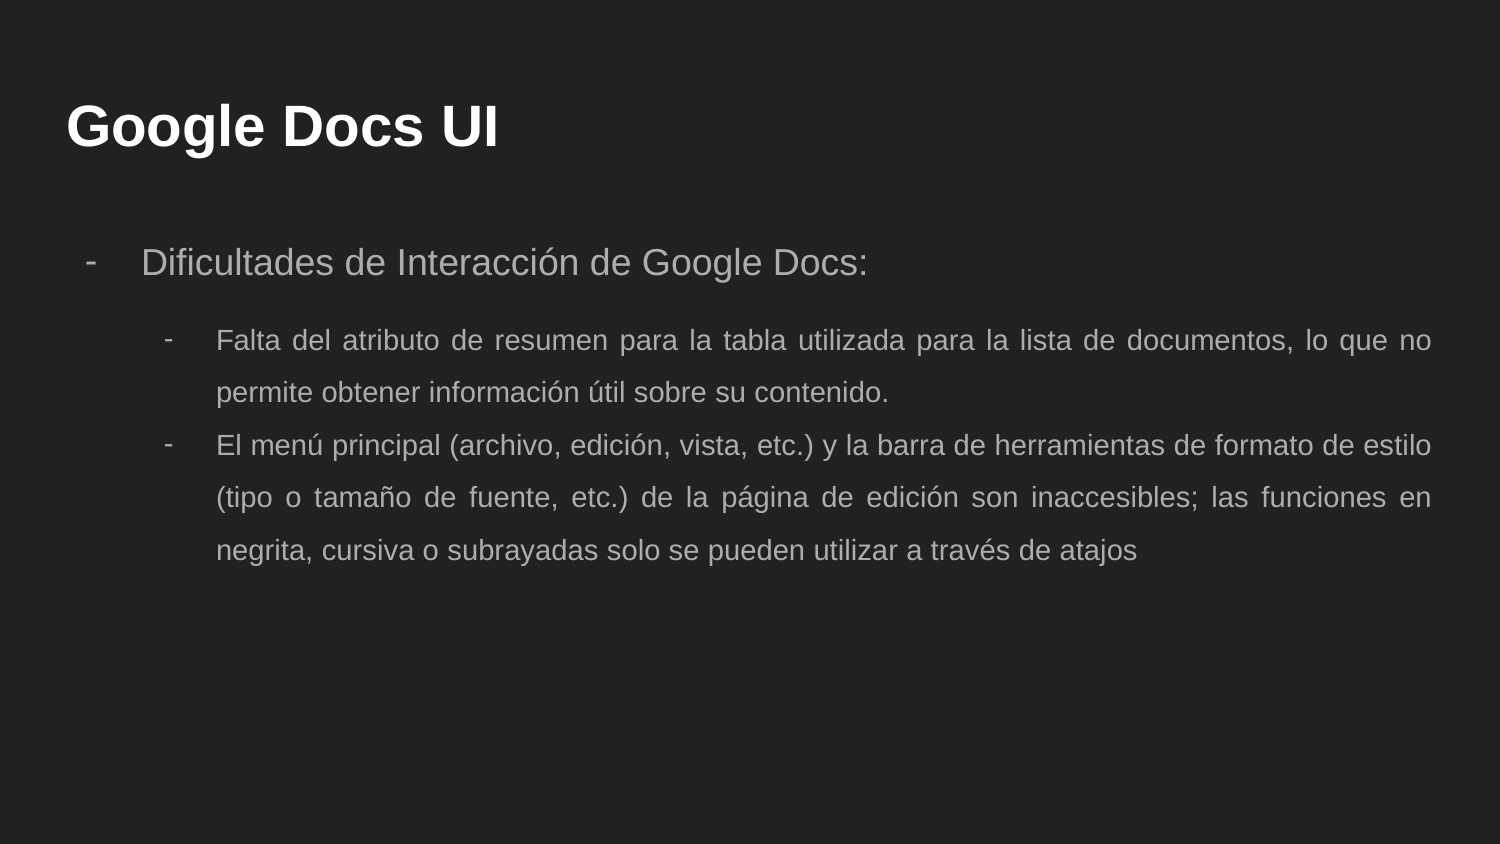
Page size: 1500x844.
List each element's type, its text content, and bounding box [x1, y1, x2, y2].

list Dificultades de Interacción de Google Docs: Falta del atributo de resumen para la tabla utilizada para la lista de documentos, lo que no permite obtener información útil sobre su contenido. El menú principal (archivo, edición, vista, etc.) y la barra de herramientas de formato de estilo (tipo o tamaño de fuente, etc.) de la página de edición son inaccesibles; las funciones en negrita, cursiva o subrayadas solo se pueden utilizar a través de atajos [51, 215, 1449, 775]
title Google Docs UI [51, 72, 1449, 167]
